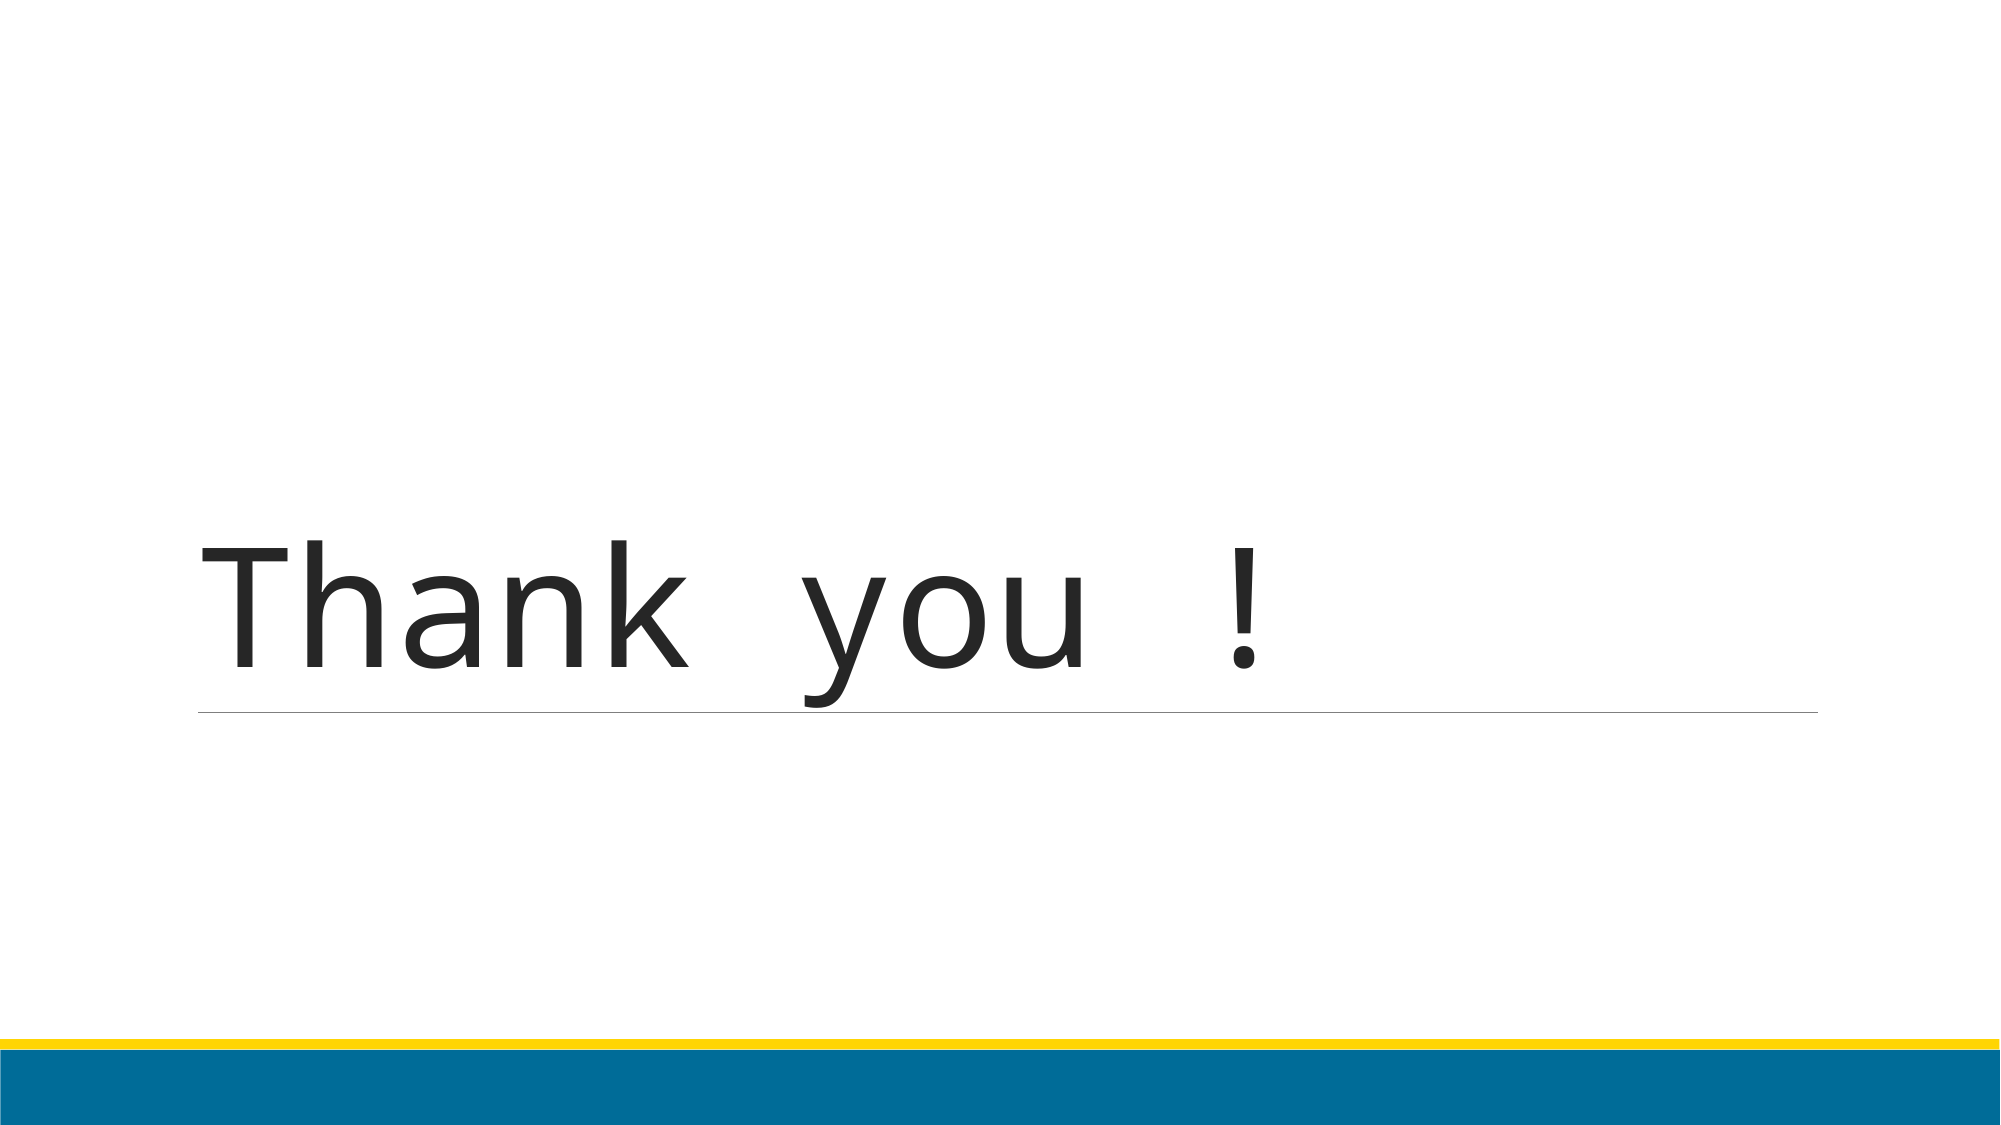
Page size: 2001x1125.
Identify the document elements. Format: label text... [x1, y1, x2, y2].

title Thank you ! [180, 124, 1830, 710]
